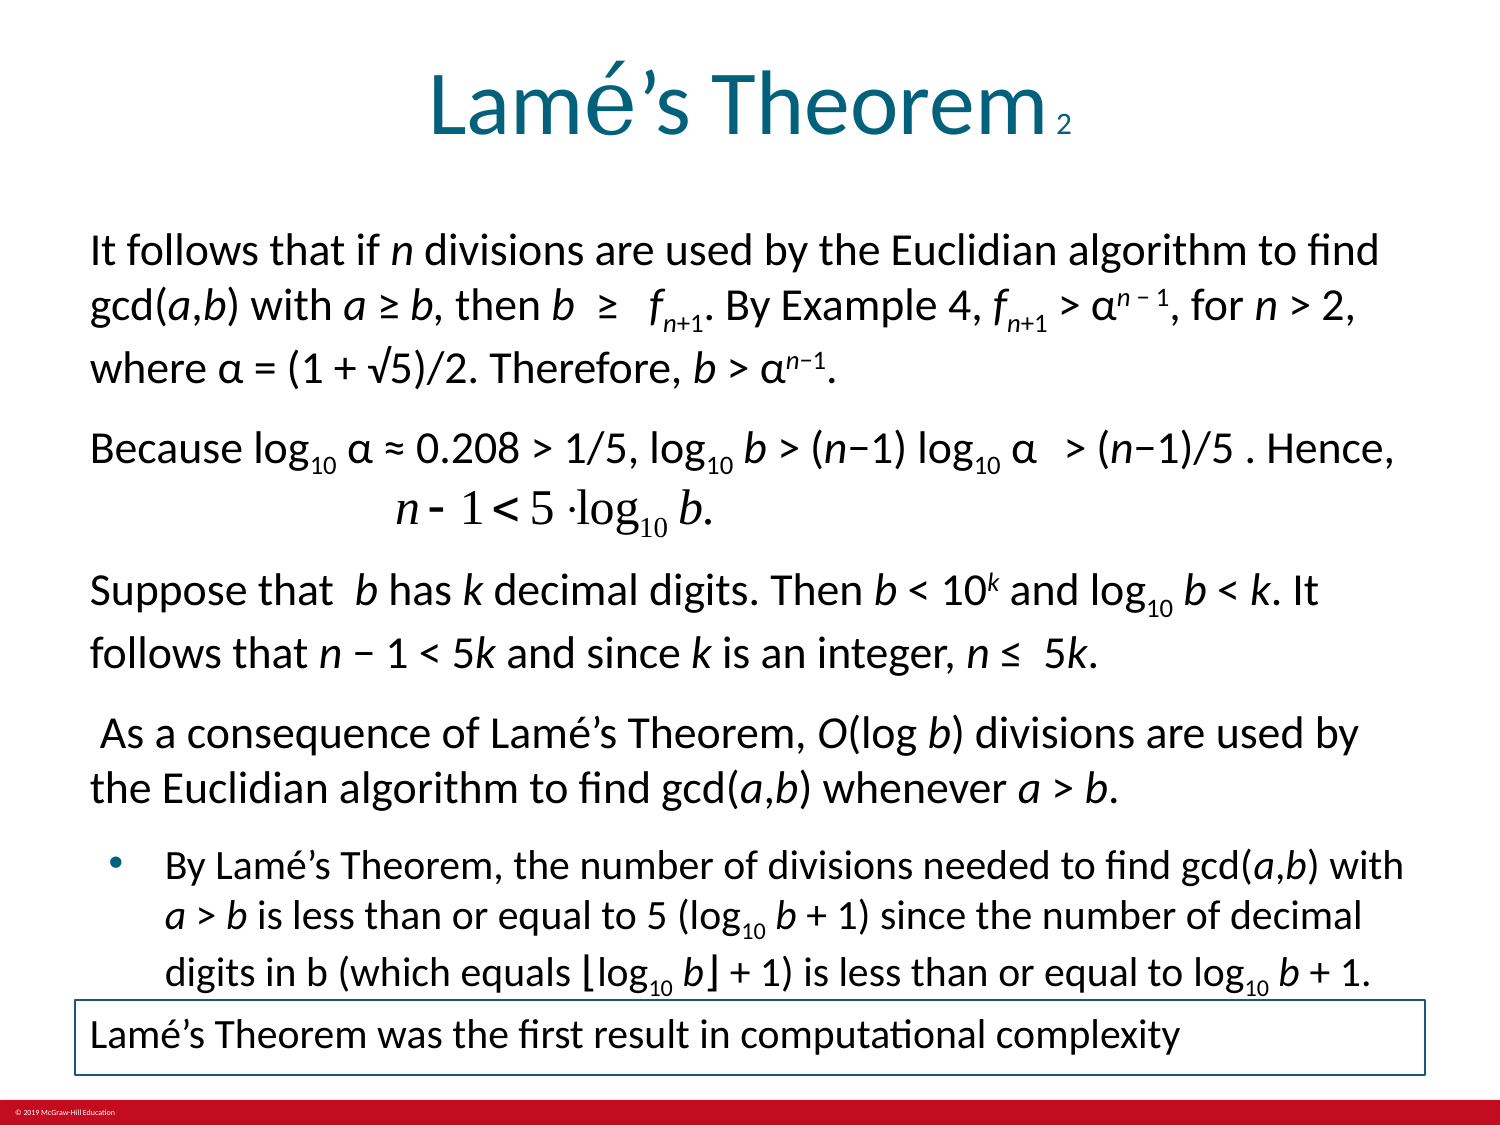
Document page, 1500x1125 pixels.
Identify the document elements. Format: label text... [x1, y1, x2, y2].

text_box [387, 474, 721, 550]
list It follows that if n divisions are used by the Euclidian algorithm to find gcd(a,b) with a ≥ b, then b ≥ fn+1. By Example 4, fn+1 > αn − 1, for n > 2, where α = (1 + √5)/2. Therefore, b > αn−1. Because log10 α ≈ 0.208 > 1/5, log10 b > (n−1) log10 α > (n−1)/5 . Hence, [75, 212, 1440, 483]
list Lamé’s Theorem was the first result in computational complexity [75, 999, 1425, 1075]
list Suppose that b has k decimal digits. Then b < 10k and log10 b < k. It follows that n − 1 < 5k and since k is an integer, n ≤ 5k. As a consequence of Lamé’s Theorem, O(log b) divisions are used by the Euclidian algorithm to find gcd(a,b) whenever a > b. By Lamé’s Theorem, the number of divisions needed to find gcd(a,b) with a > b is less than or equal to 5 (log10 b + 1) since the number of decimal digits in b (which equals ⌊log10 b⌋ + 1) is less than or equal to log10 b + 1. [75, 552, 1425, 988]
title Lamé’s Theorem 2 [0, 0, 1500, 195]
